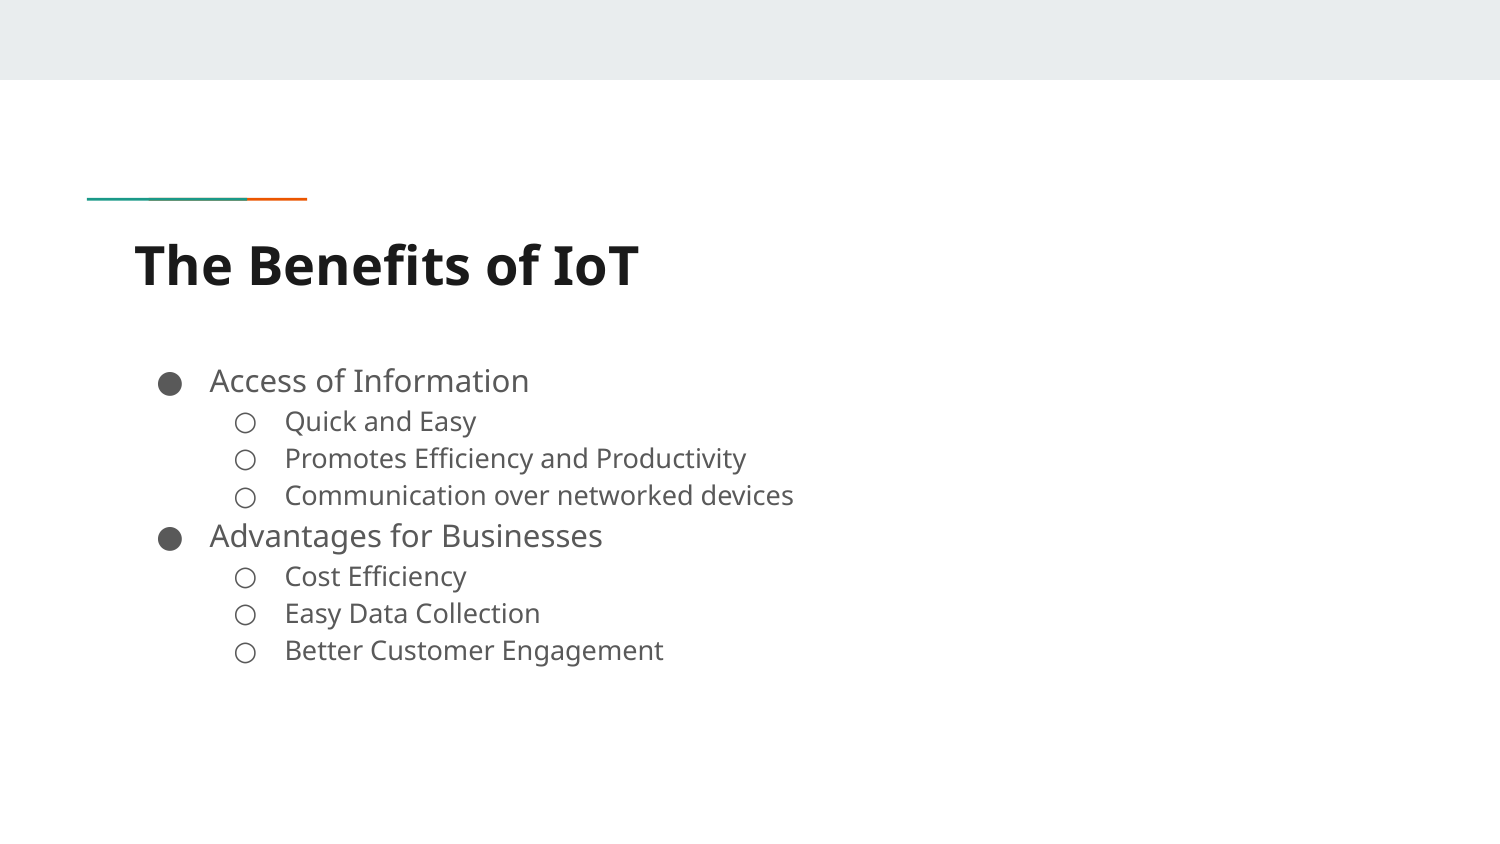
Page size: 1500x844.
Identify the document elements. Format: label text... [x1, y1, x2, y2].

list Access of Information Quick and Easy Promotes Efficiency and Productivity Communication over networked devices Advantages for Businesses Cost Efficiency Easy Data Collection Better Customer Engagement [119, 341, 1381, 712]
title The Benefits of IoT [119, 216, 1381, 305]
